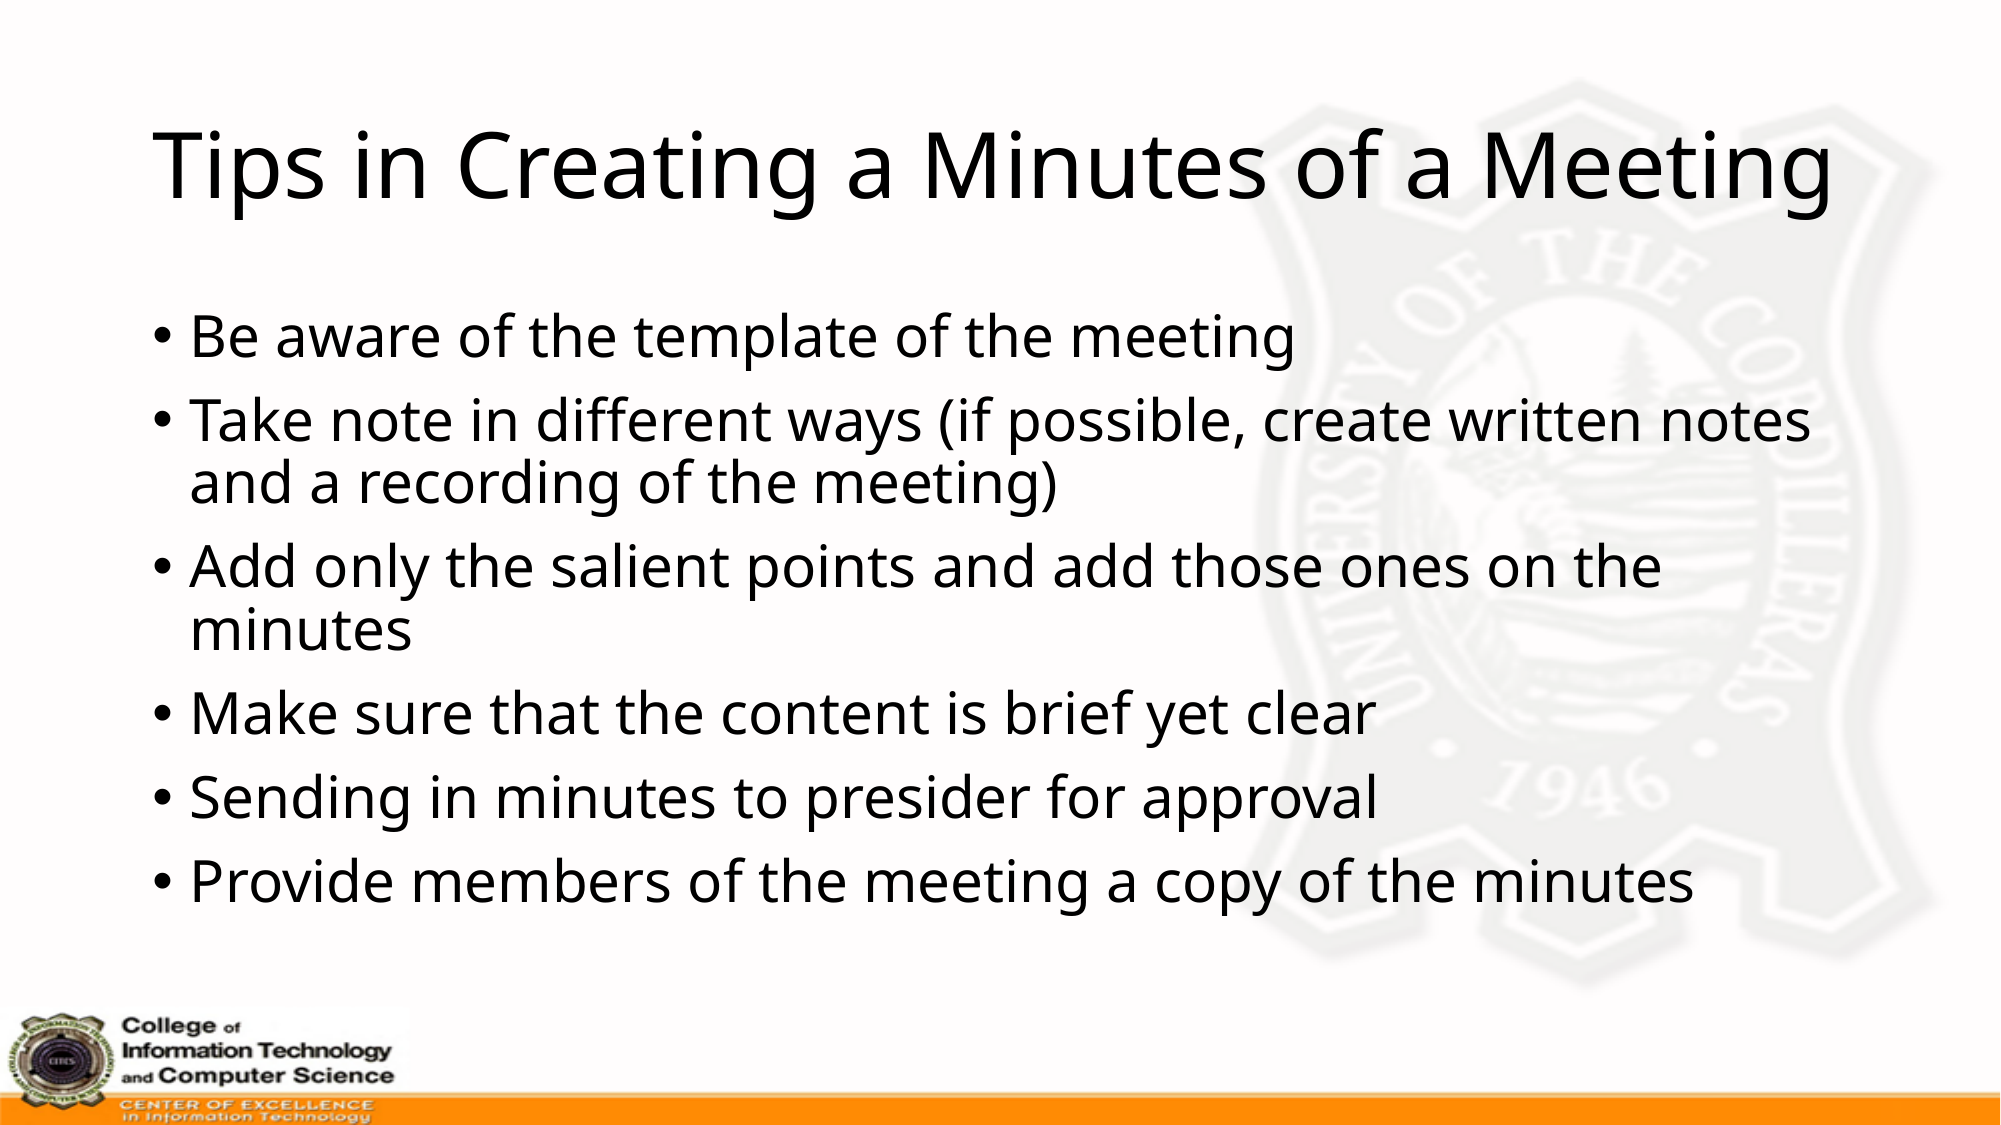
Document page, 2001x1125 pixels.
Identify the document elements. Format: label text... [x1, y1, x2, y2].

list Be aware of the template of the meeting Take note in different ways (if possible, create written notes and a recording of the meeting) Add only the salient points and add those ones on the minutes Make sure that the content is brief yet clear Sending in minutes to presider for approval Provide members of the meeting a copy of the minutes [137, 299, 1863, 1014]
title Tips in Creating a Minutes of a Meeting [137, 59, 1863, 278]
picture [0, 0, 2001, 1125]
